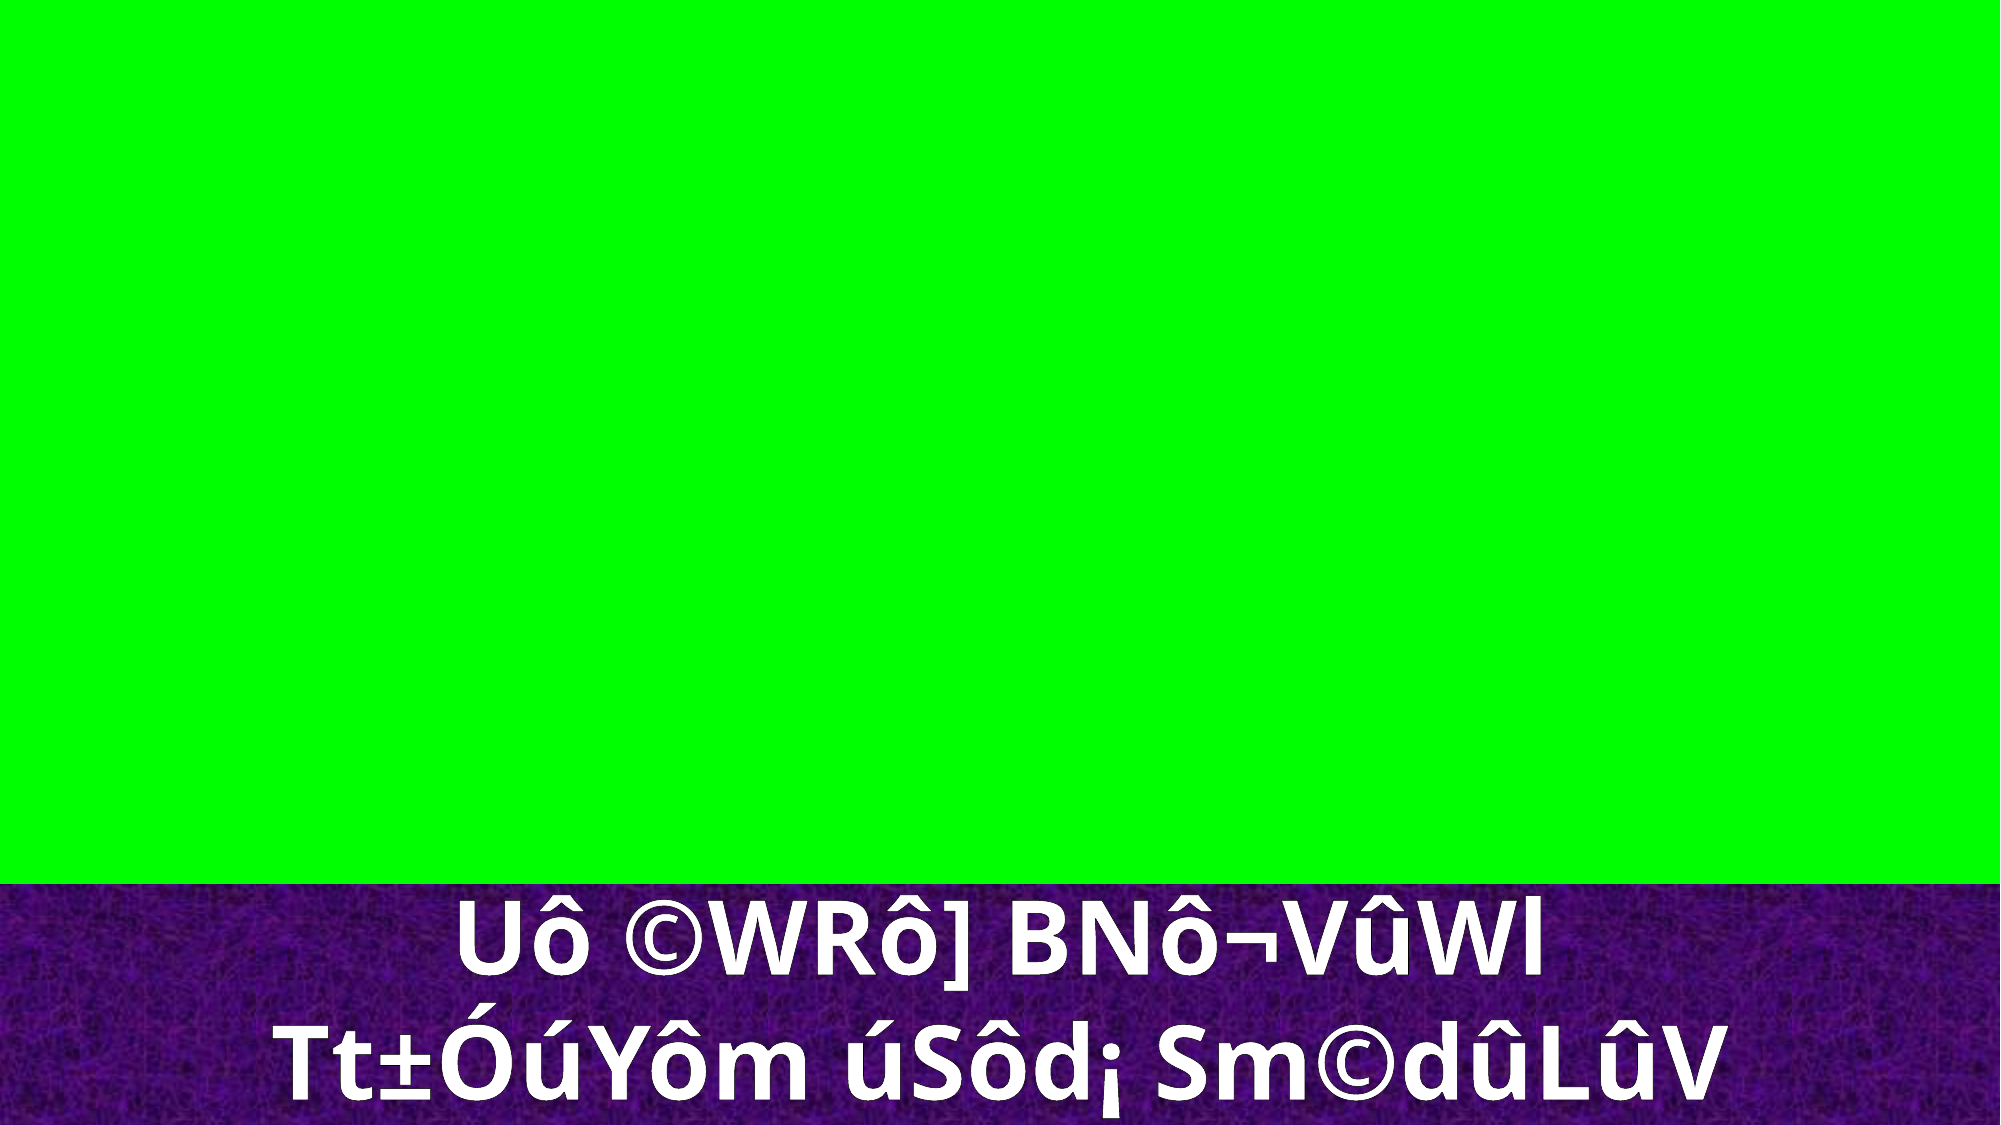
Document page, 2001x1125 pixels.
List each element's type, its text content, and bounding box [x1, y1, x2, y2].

text_box Uô ©WRô] BNô¬VûWl Tt±ÓúYôm úSôd¡ Sm©dûLûV [0, 863, 2000, 1125]
